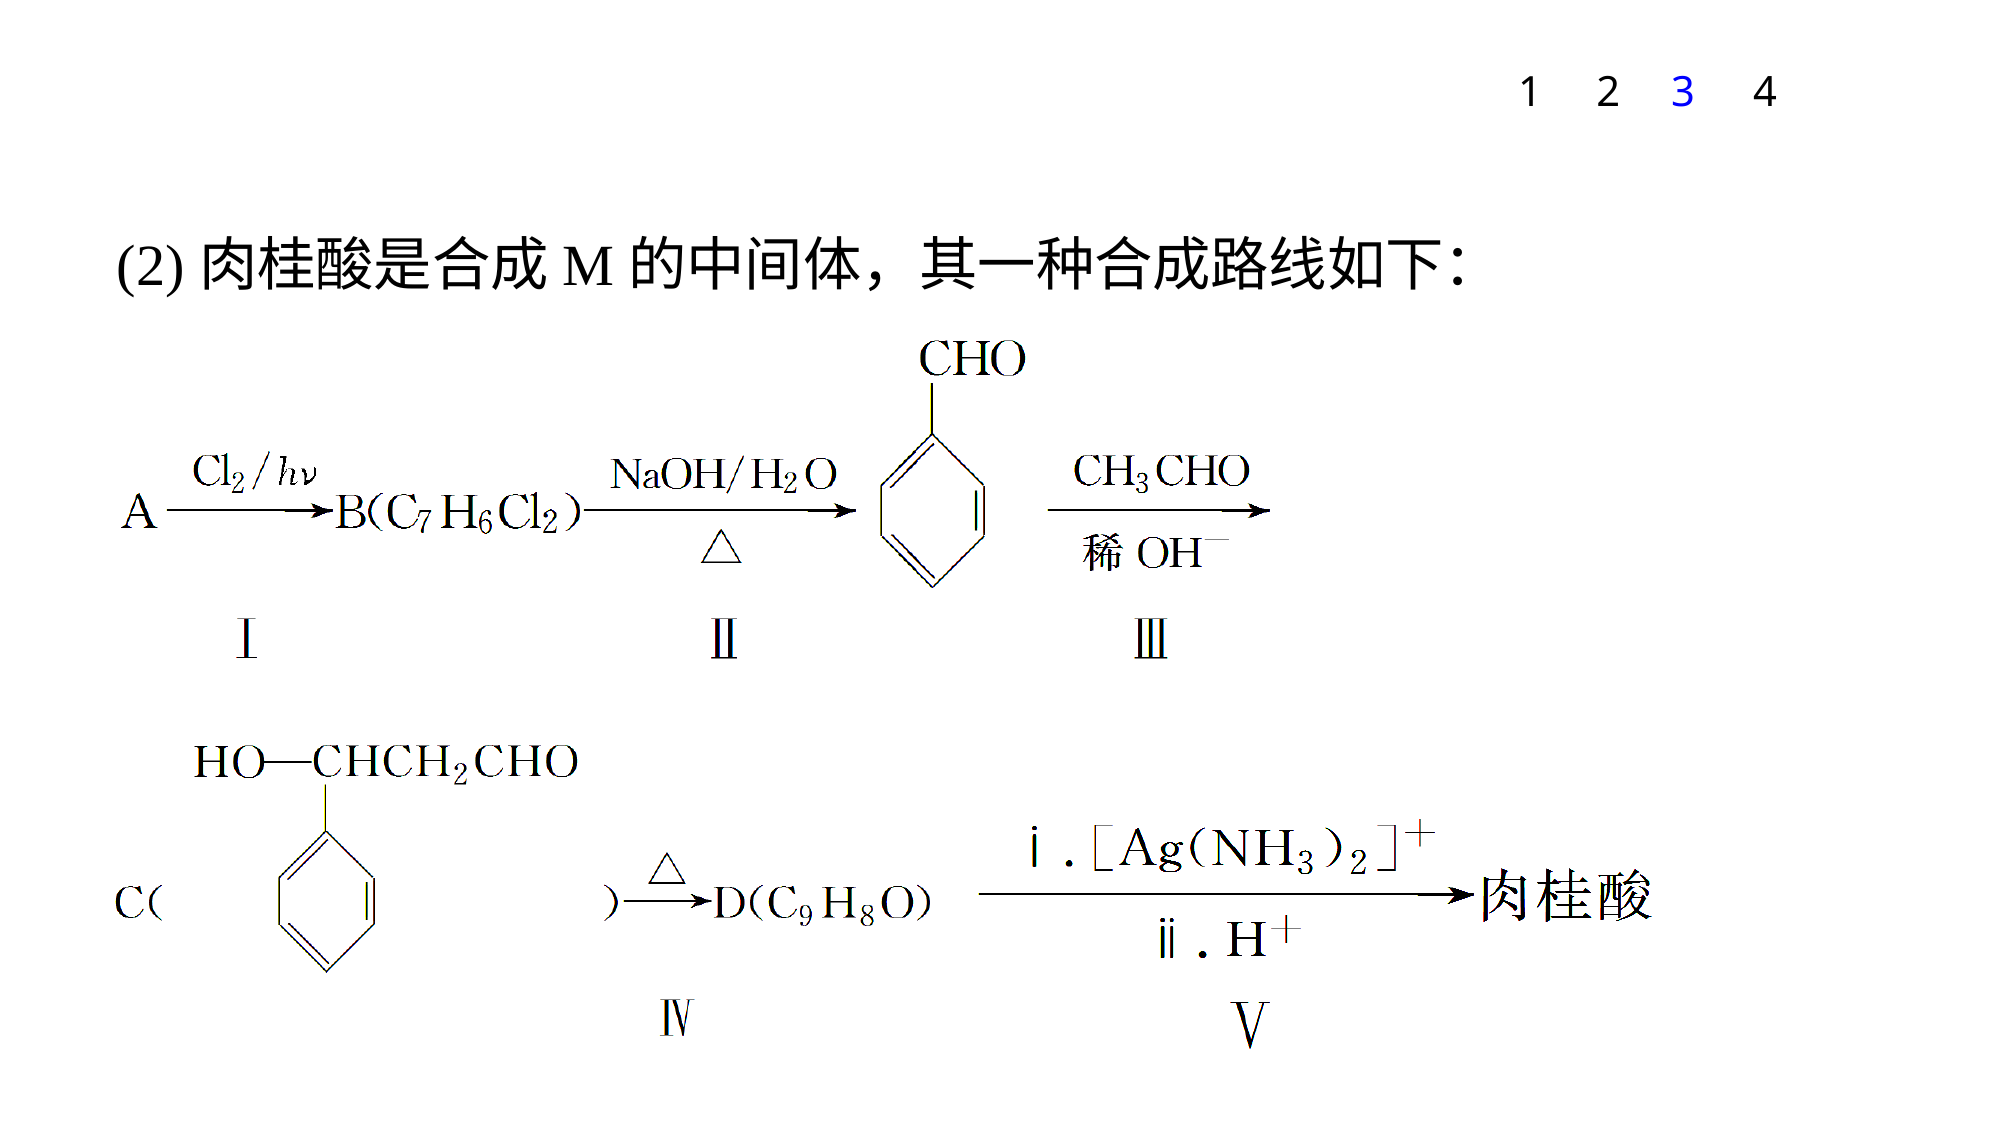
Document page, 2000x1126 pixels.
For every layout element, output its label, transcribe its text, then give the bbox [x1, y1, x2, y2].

picture [90, 336, 1308, 685]
text_box 4 [1732, 42, 1798, 138]
text_box (2)肉桂酸是合成M的中间体，其一种合成路线如下： [102, 184, 1763, 305]
text_box 3 [1657, 42, 1715, 138]
text_box 2 [1579, 42, 1641, 138]
text_box 1 [1496, 42, 1563, 138]
picture [102, 731, 1721, 1052]
